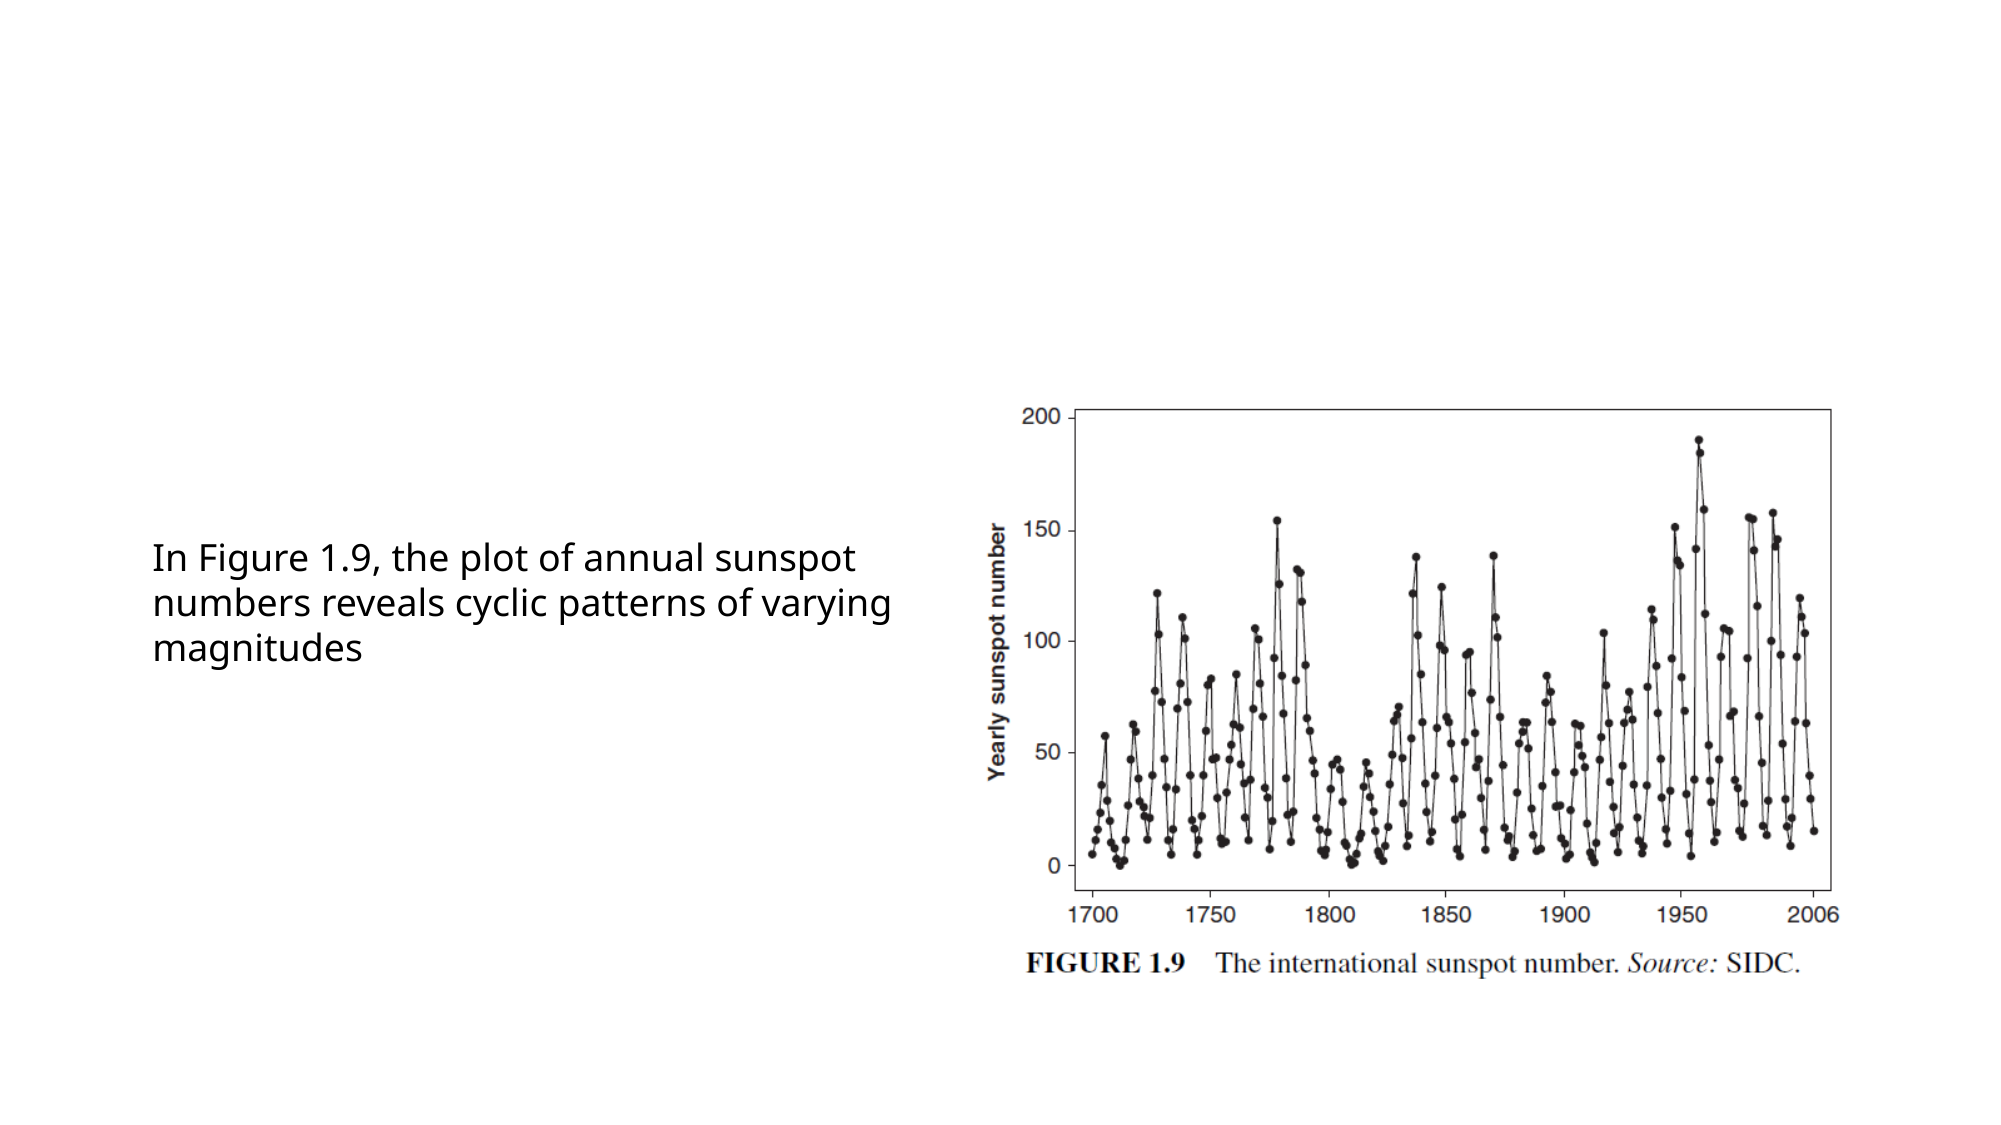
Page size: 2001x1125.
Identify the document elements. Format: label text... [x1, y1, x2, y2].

text_box In Figure 1.9, the plot of annual sunspot numbers reveals cyclic patterns of varying magnitudes [137, 526, 920, 676]
picture [947, 379, 1863, 1014]
